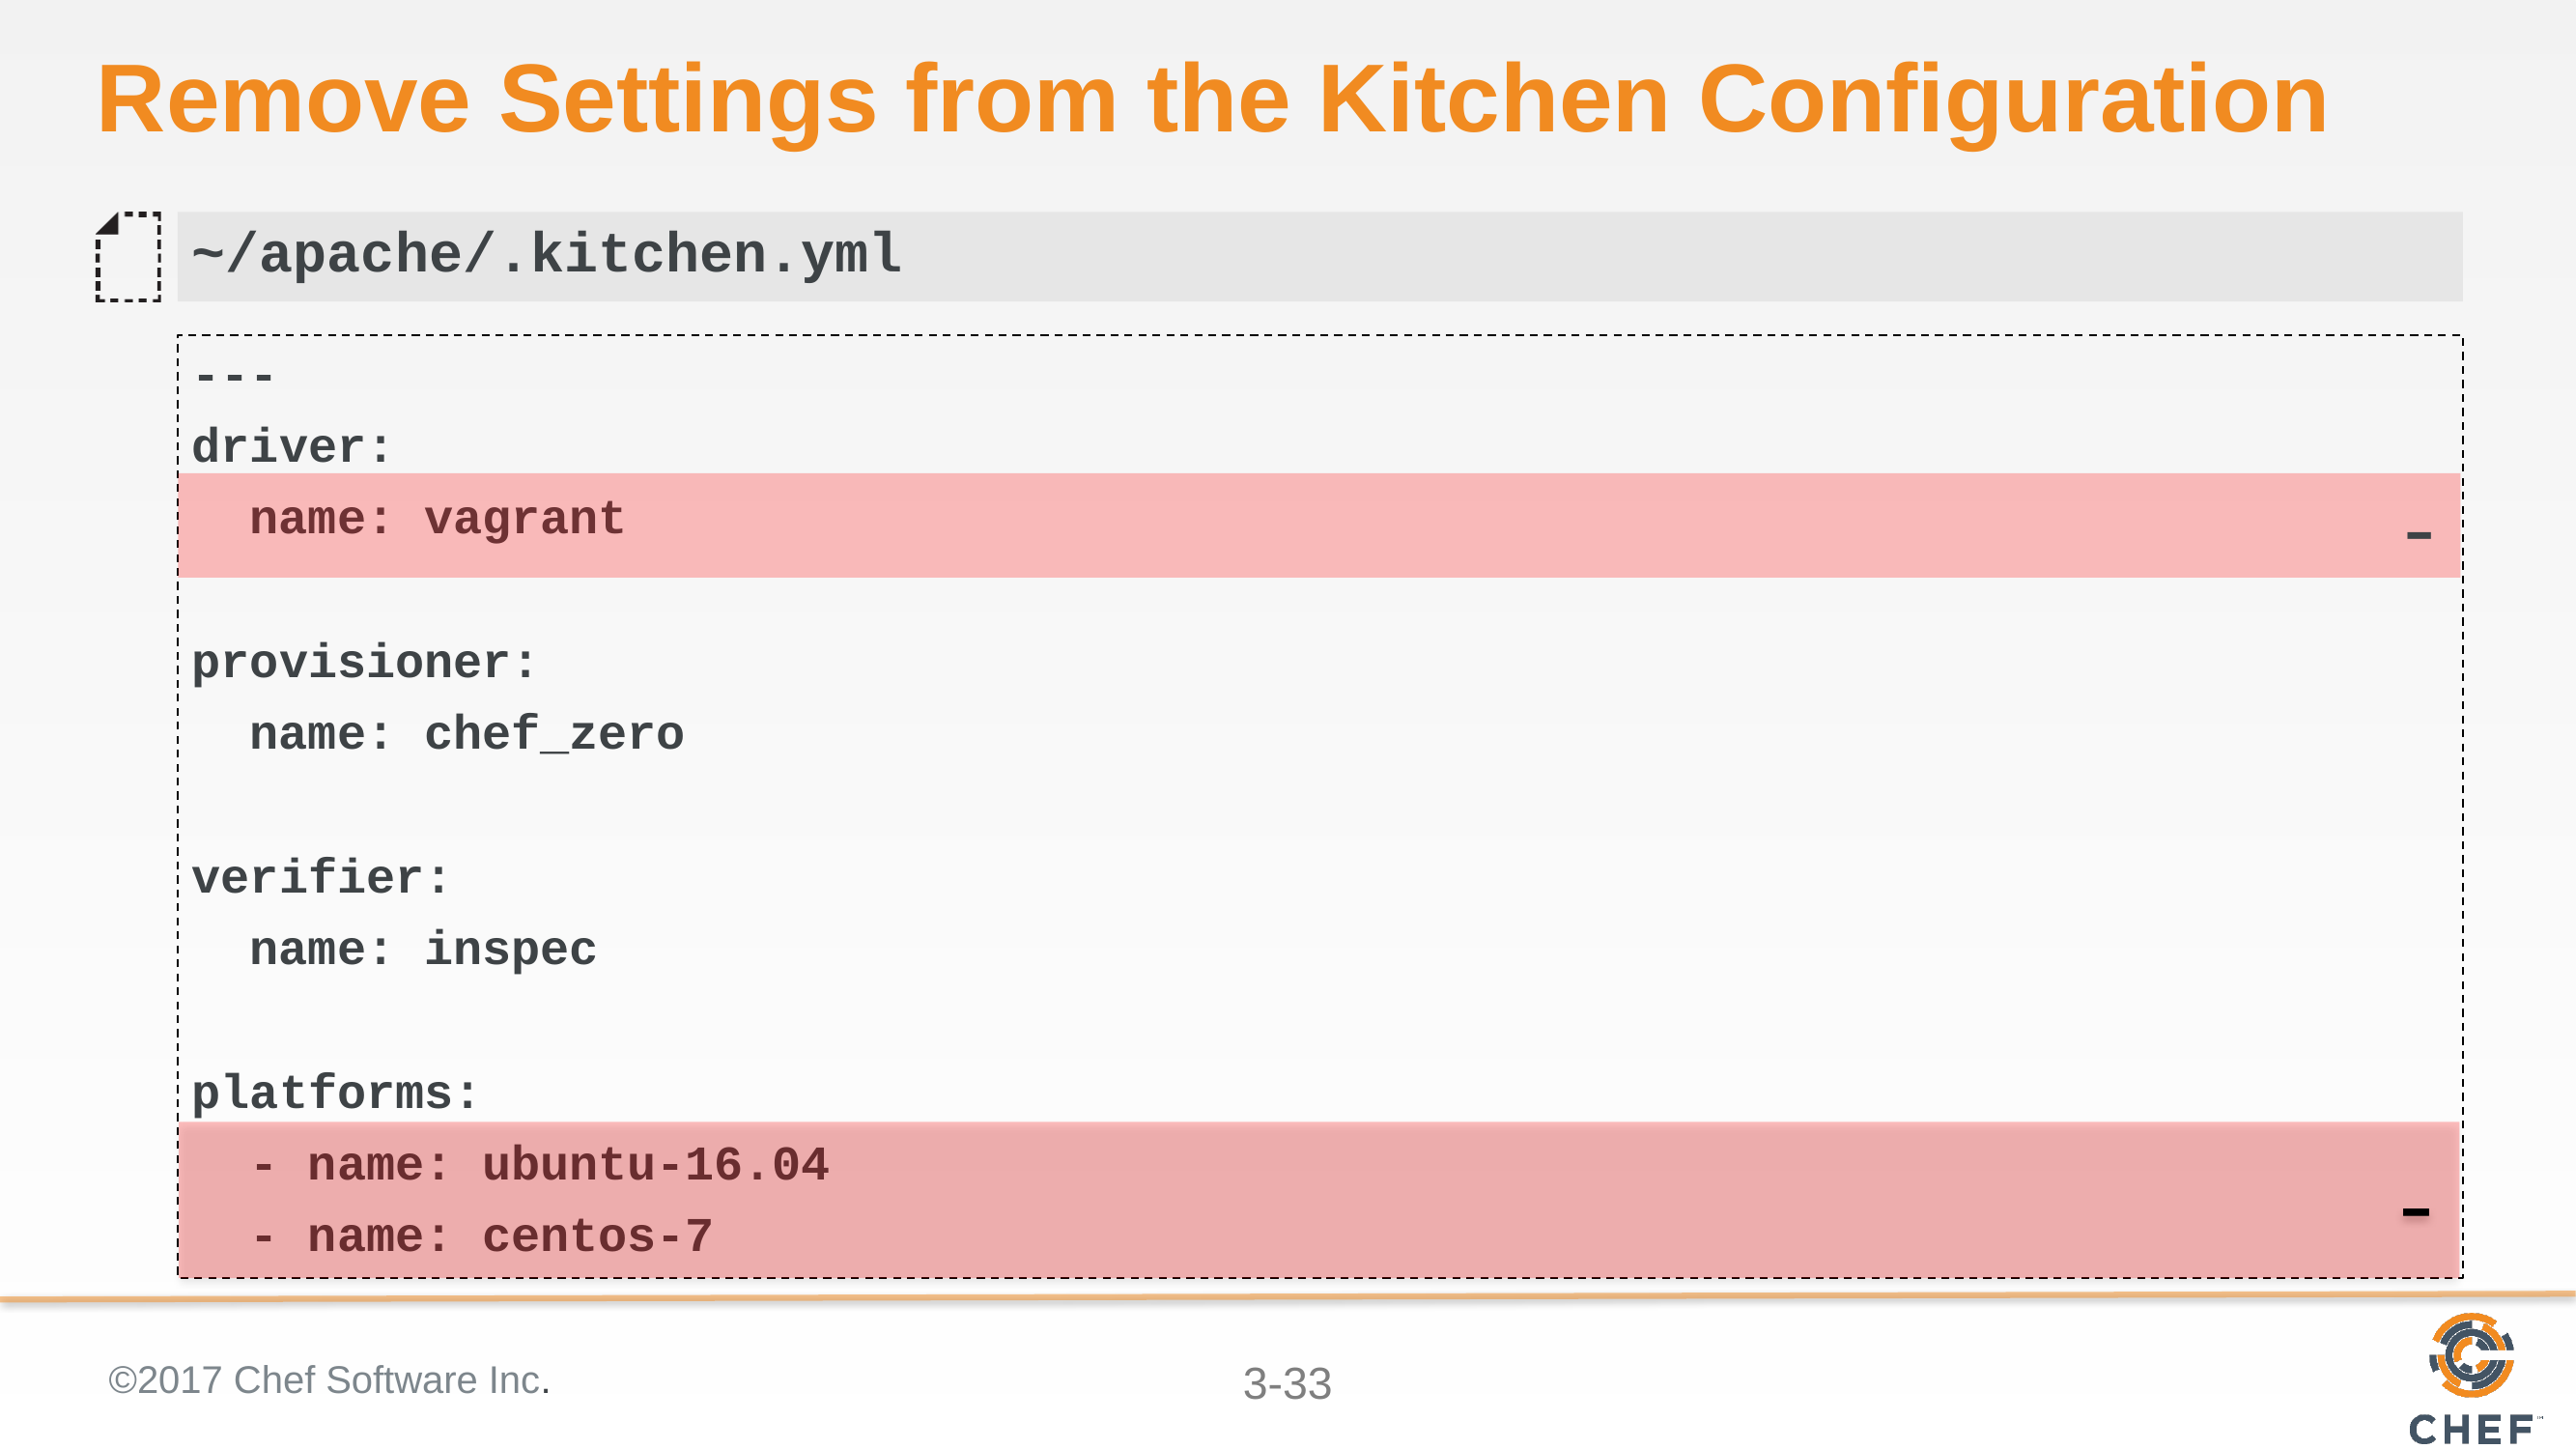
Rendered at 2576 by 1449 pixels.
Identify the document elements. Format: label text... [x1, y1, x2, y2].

title Remove Settings from the Kitchen Configuration [96, 48, 2463, 180]
text_box - [178, 1122, 2460, 1279]
list --- driver: name: vagrant provisioner: name: chef_zero verifier: name: inspec platforms: - name: ubuntu-16.04 - name: centos-7 [177, 334, 2464, 1122]
list ~/apache/.kitchen.yml [177, 212, 2463, 302]
picture [2399, 1297, 2551, 1449]
list - [178, 472, 2461, 578]
